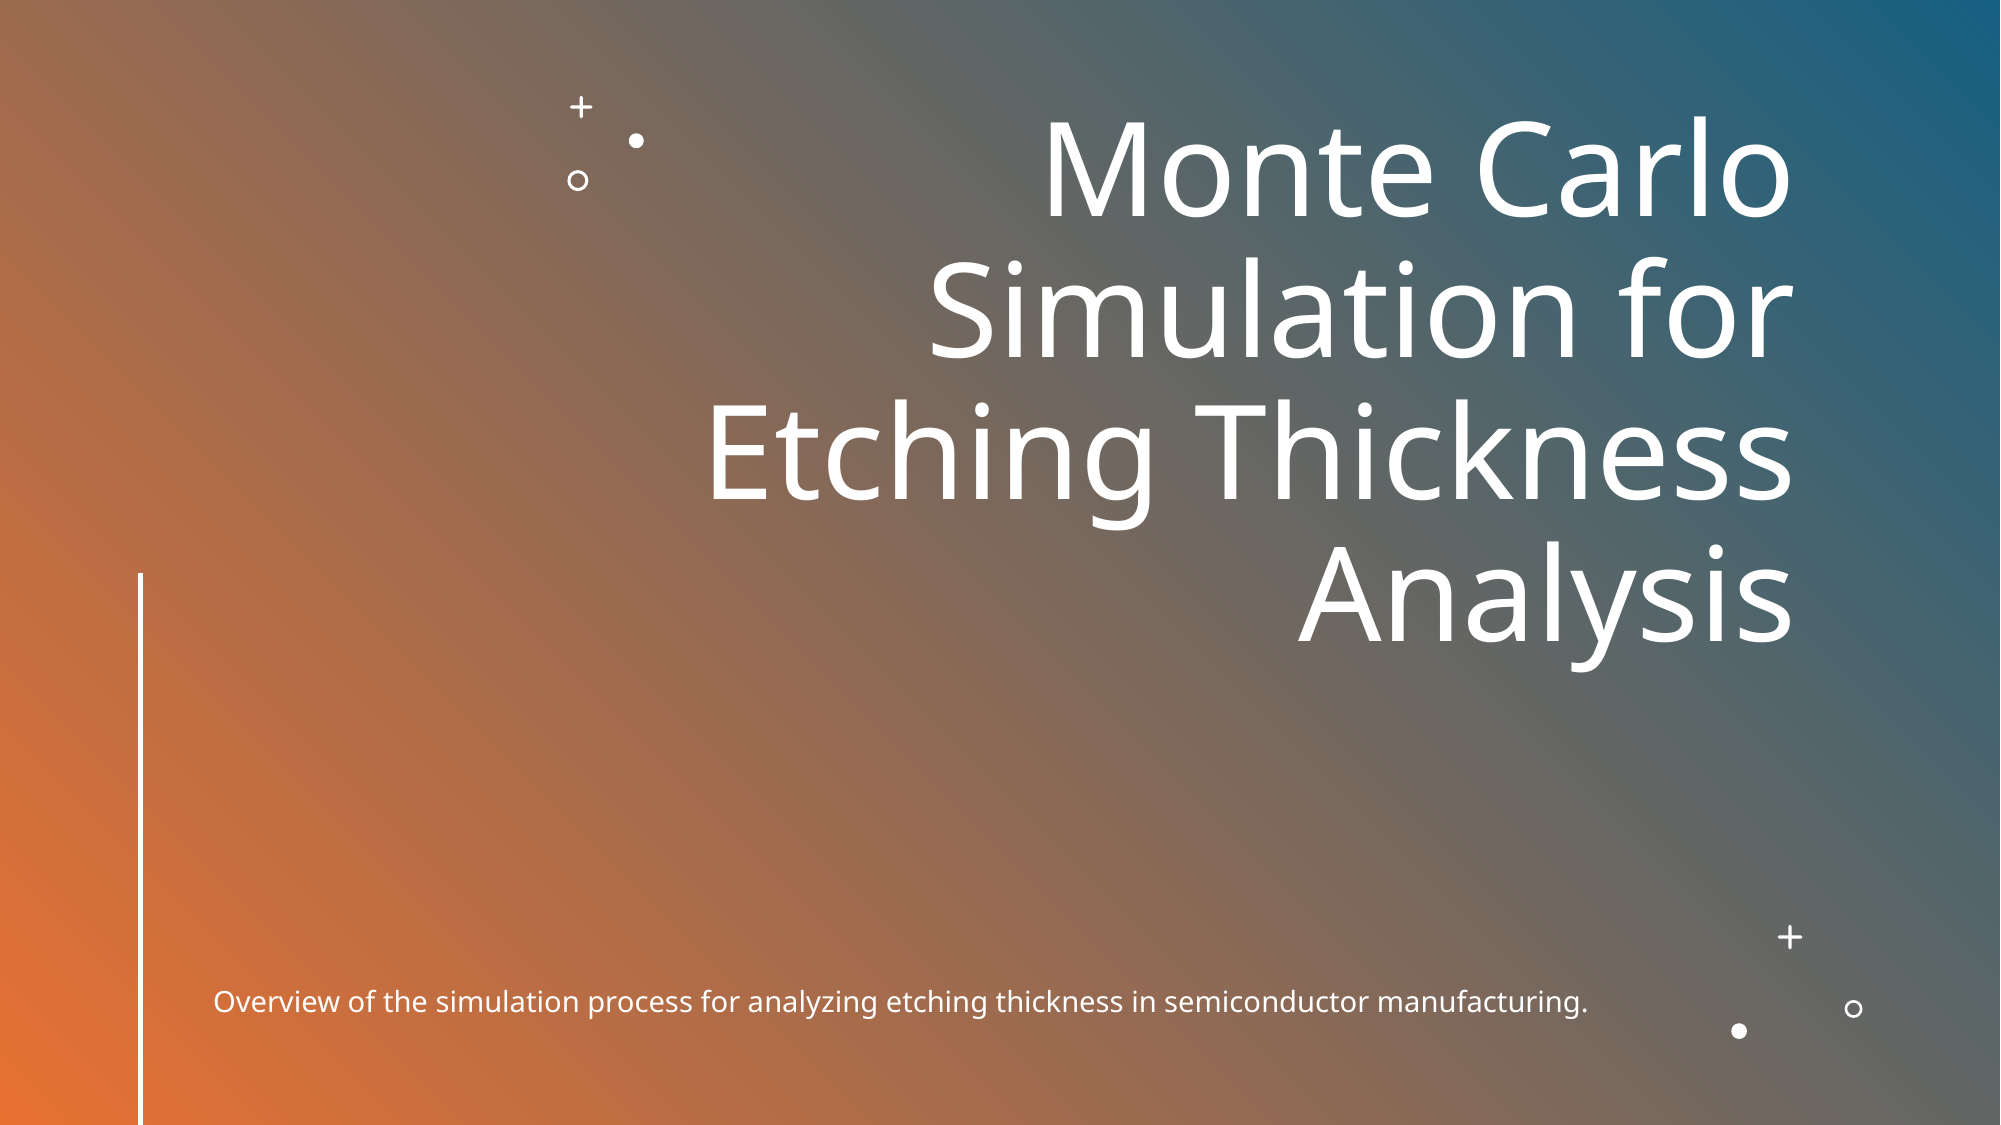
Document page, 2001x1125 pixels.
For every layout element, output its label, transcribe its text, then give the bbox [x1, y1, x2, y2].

text_box [567, 170, 589, 192]
subtitle Overview of the simulation process for analyzing etching thickness in semiconductor manufacturing. [198, 979, 1606, 1063]
text_box [1844, 1000, 1863, 1018]
text_box [1777, 924, 1803, 950]
title Monte Carlo Simulation for Etching Thickness Analysis [636, 95, 1812, 779]
text_box [0, 0, 2000, 1125]
text_box [569, 95, 593, 119]
text_box [628, 133, 644, 149]
text_box [1731, 1023, 1747, 1039]
